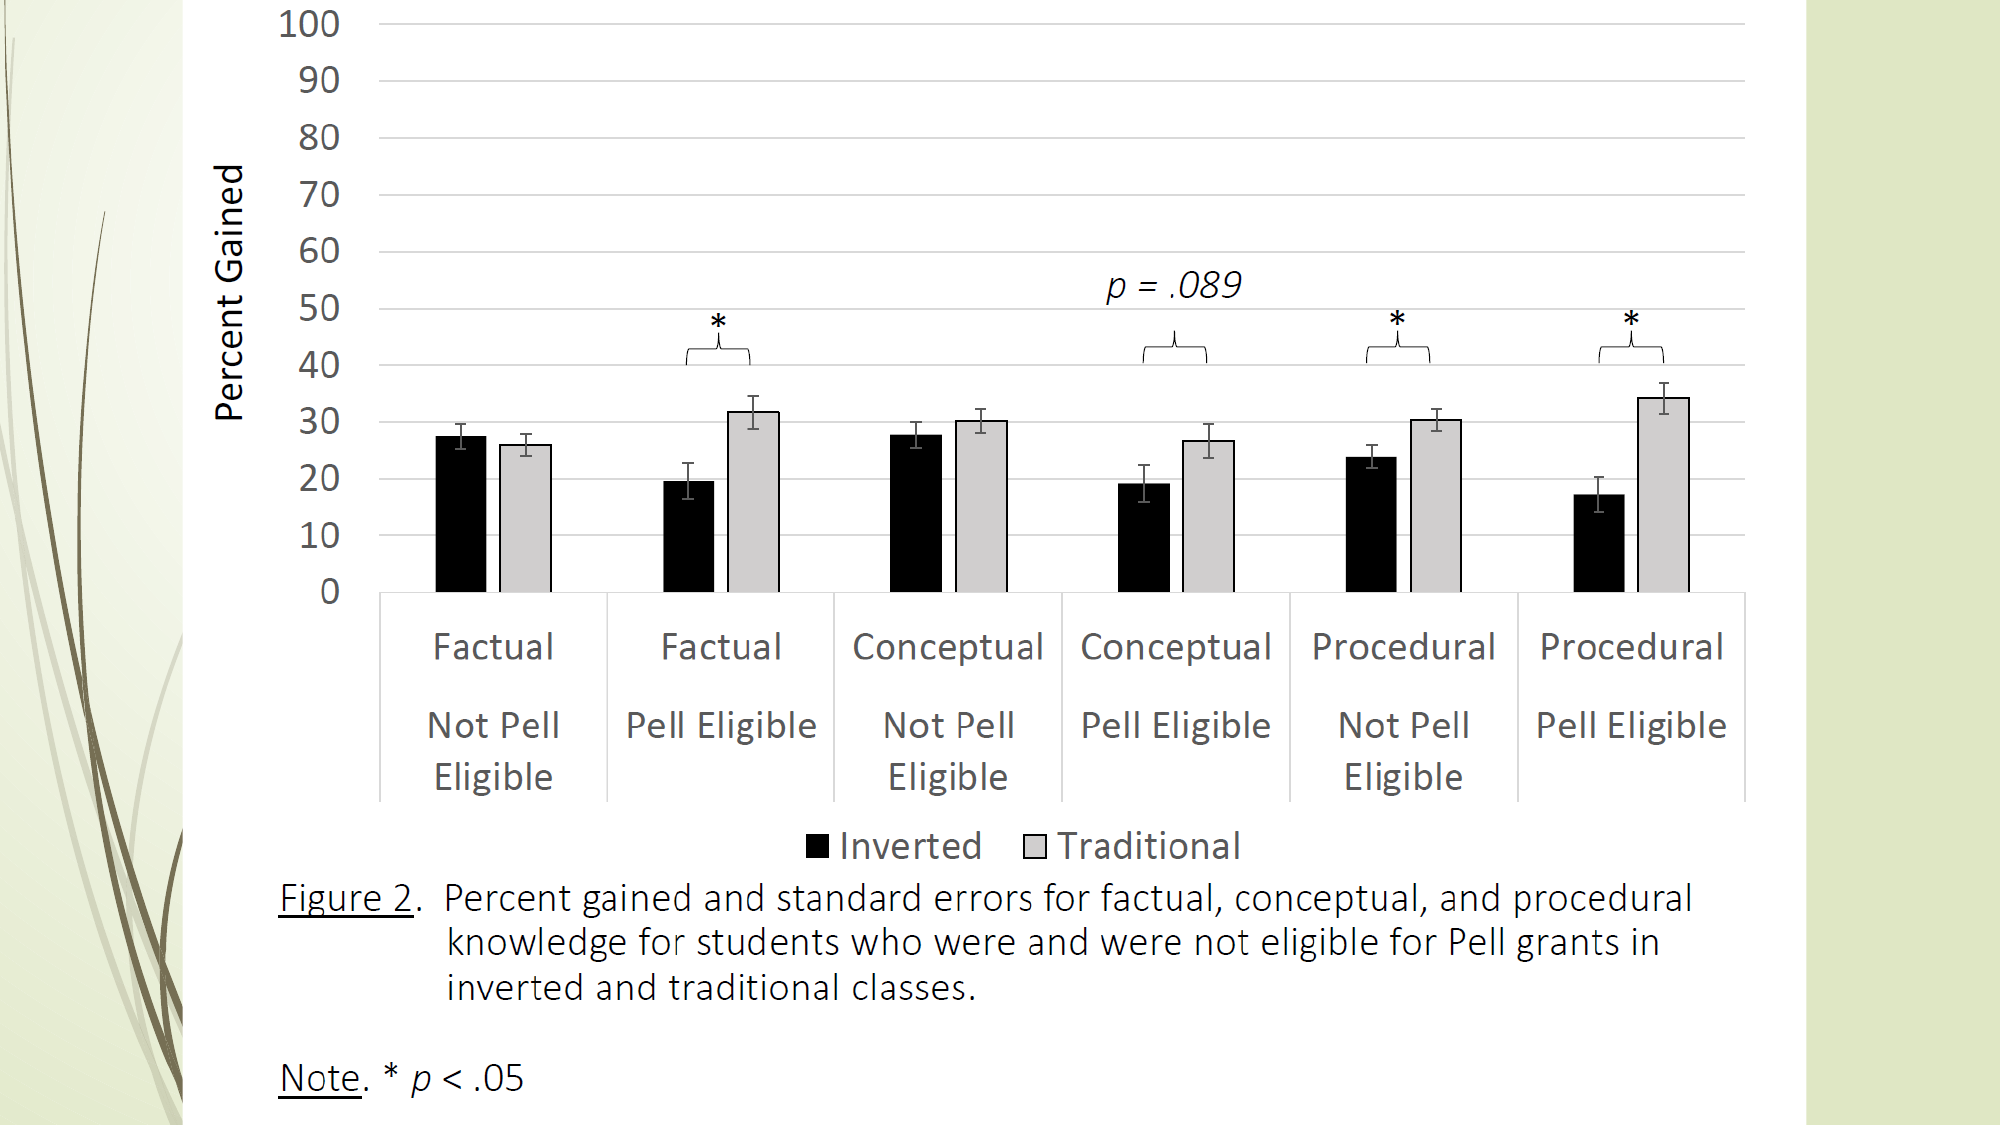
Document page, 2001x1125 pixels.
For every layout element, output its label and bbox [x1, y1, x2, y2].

picture [182, 0, 1807, 1125]
